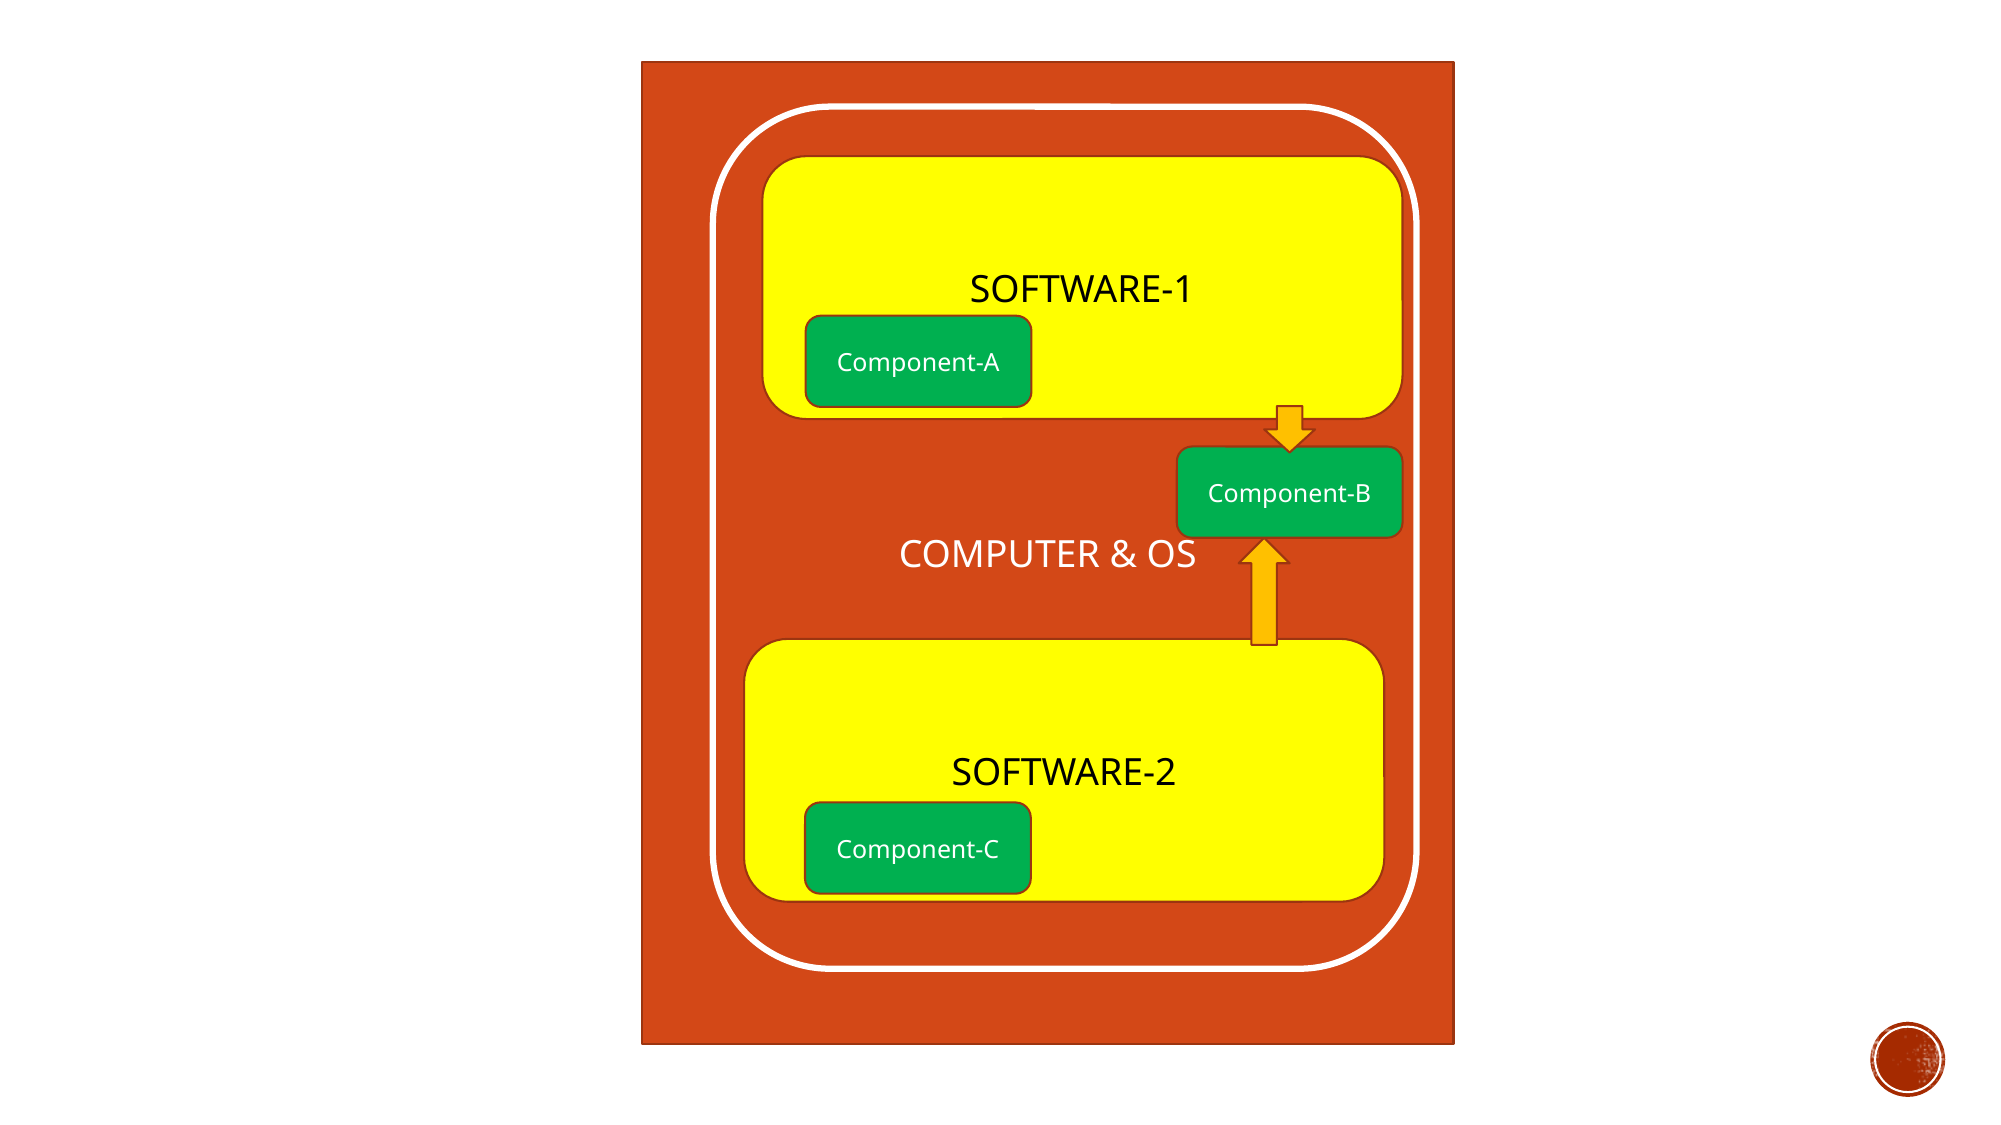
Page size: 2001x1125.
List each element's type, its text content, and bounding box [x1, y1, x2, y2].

text_box Component-B [1175, 445, 1404, 539]
text_box [711, 105, 1418, 970]
text_box Component-C [803, 801, 1032, 895]
text_box [1237, 537, 1291, 646]
text_box Component-A [804, 314, 1033, 408]
text_box [1263, 405, 1317, 454]
text_box COMPUTER & OS [641, 61, 1455, 1045]
